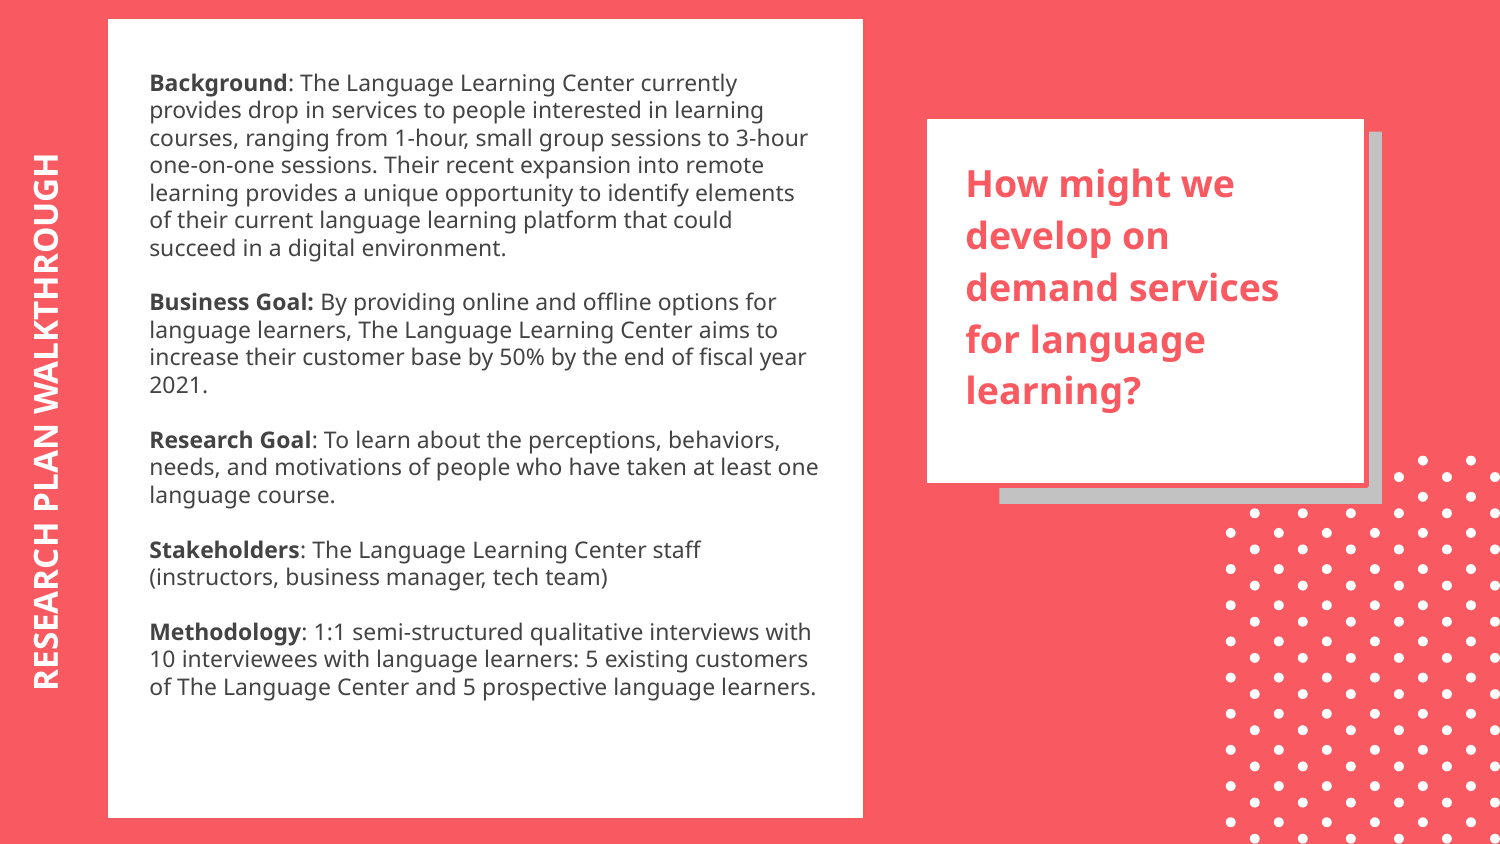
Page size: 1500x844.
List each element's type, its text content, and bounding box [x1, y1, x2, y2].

text_box Background: The Language Learning Center currently provides drop in services to people interested in learning courses, ranging from 1-hour, small group sessions to 3-hour one-on-one sessions. Their recent expansion into remote learning provides a unique opportunity to identify elements of their current language learning platform that could succeed in a digital environment. Business Goal: By providing online and offline options for language learners, The Language Learning Center aims to increase their customer base by 50% by the end of fiscal year 2021. Research Goal: To learn about the perceptions, behaviors, needs, and motivations of people who have taken at least one language course. Stakeholders: The Language Learning Center staff (instructors, business manager, tech team) Methodology: 1:1 semi-structured qualitative interviews with 10 interviewees with language learners: 5 existing customers of The Language Center and 5 prospective language learners. [134, 53, 837, 715]
subtitle How might we develop on demand services for language learning? [950, 138, 1346, 412]
text_box [106, 18, 864, 819]
title RESEARCH PLAN WALKTHROUGH [17, 41, 72, 803]
